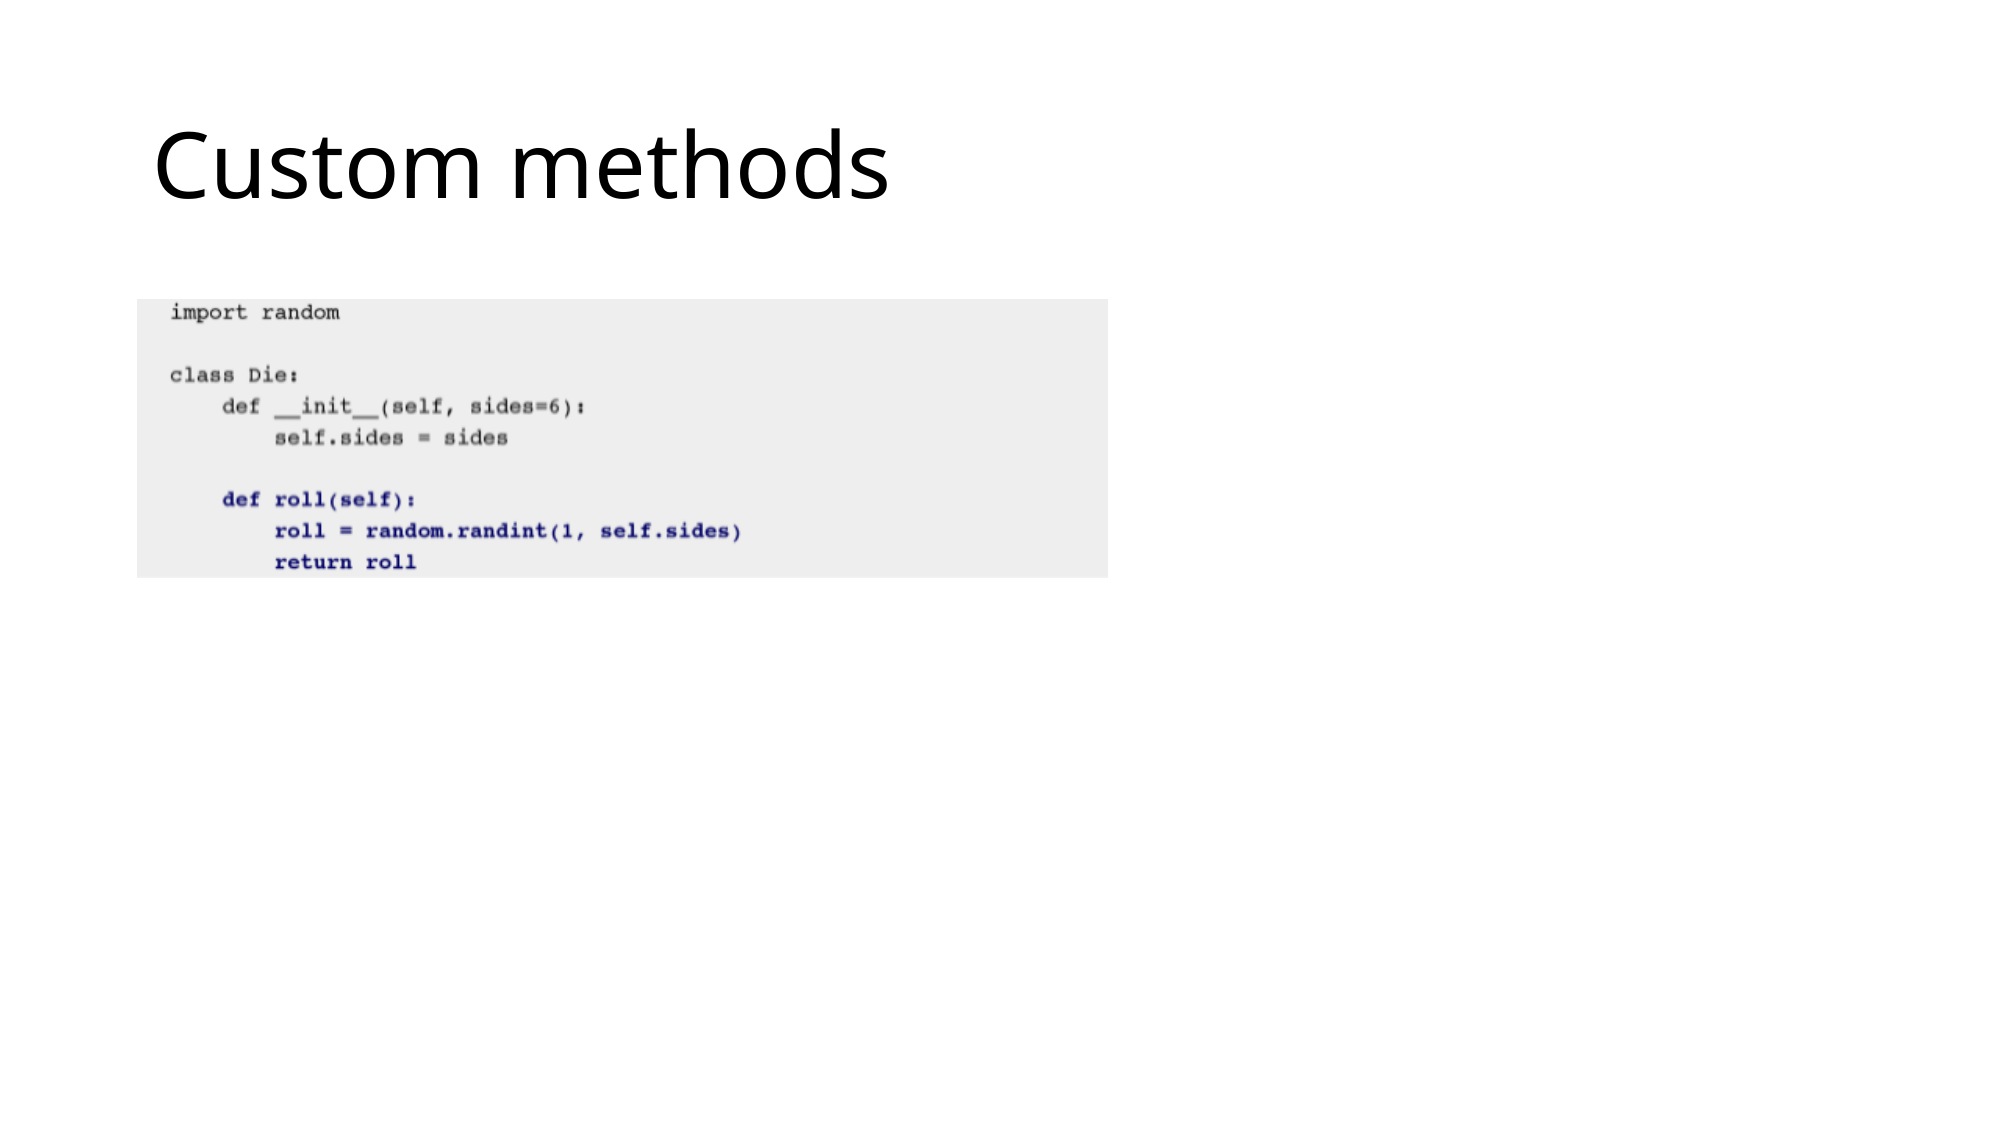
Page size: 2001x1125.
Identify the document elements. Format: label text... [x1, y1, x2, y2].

title Custom methods [137, 59, 1863, 278]
picture [137, 299, 1108, 578]
